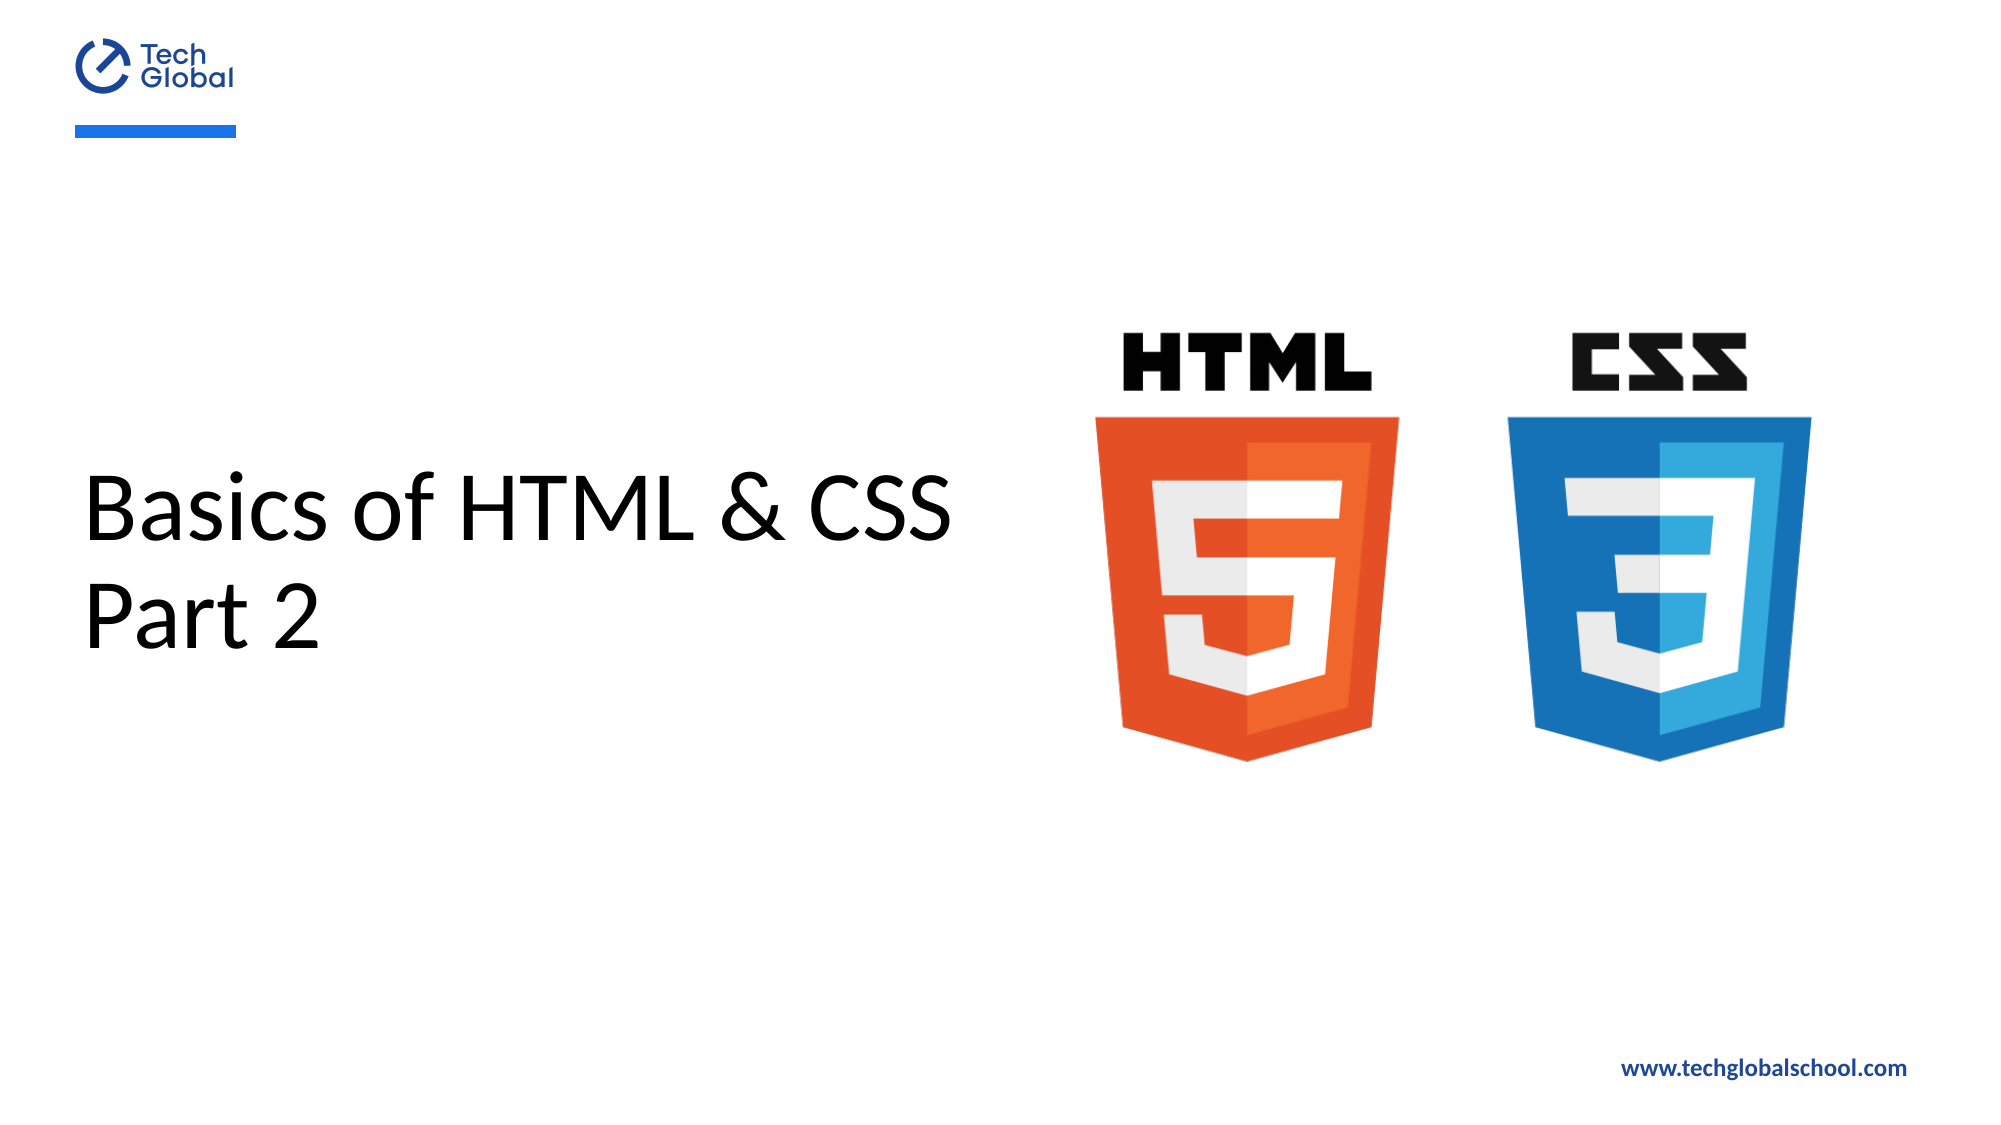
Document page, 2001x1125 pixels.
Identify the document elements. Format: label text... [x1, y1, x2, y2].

picture [62, 29, 246, 103]
text_box Basics of HTML & CSS Part 2 [68, 438, 1041, 686]
picture [1046, 250, 1855, 875]
